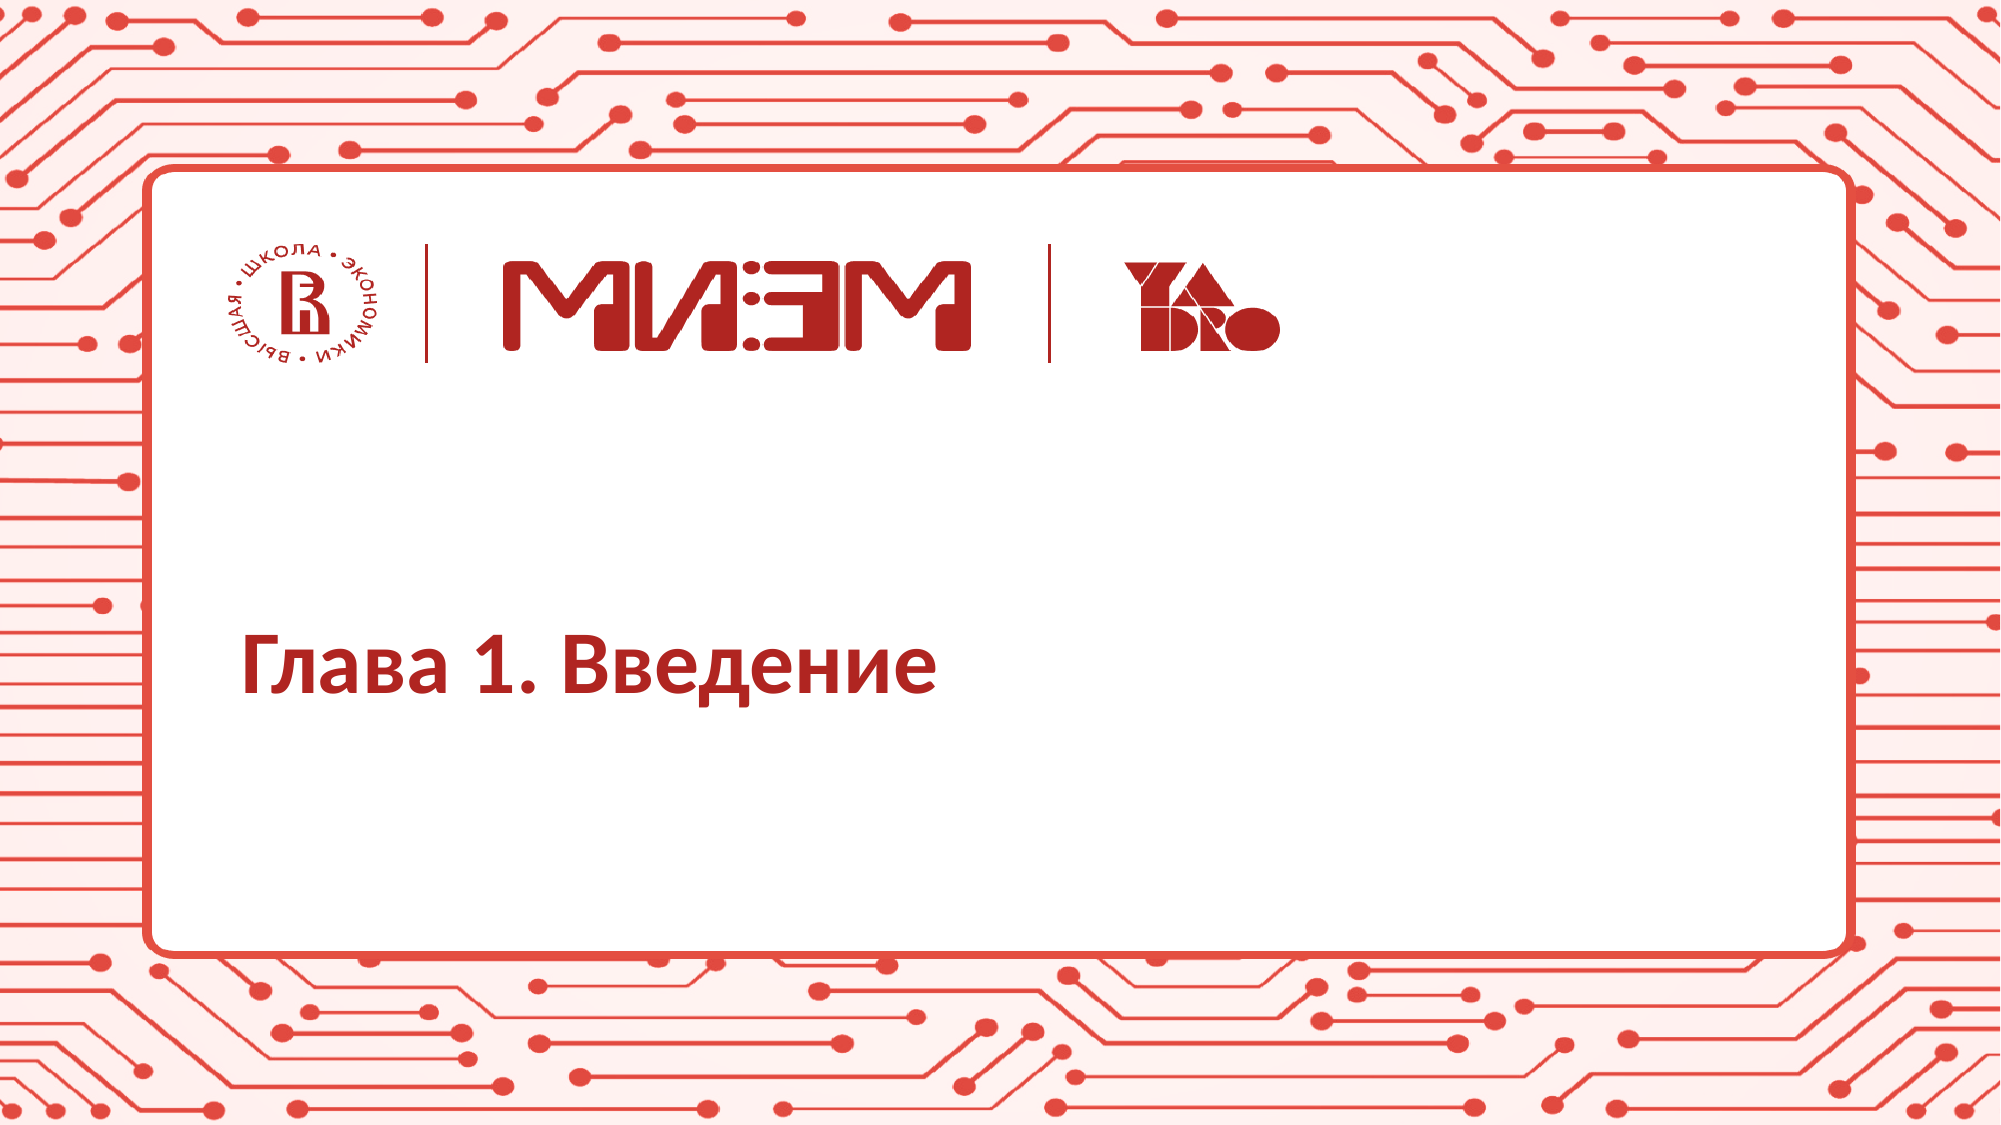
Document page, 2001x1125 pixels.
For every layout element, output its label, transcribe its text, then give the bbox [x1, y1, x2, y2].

picture [0, 0, 2001, 1125]
title Глава 1. Введение [226, 426, 1413, 721]
